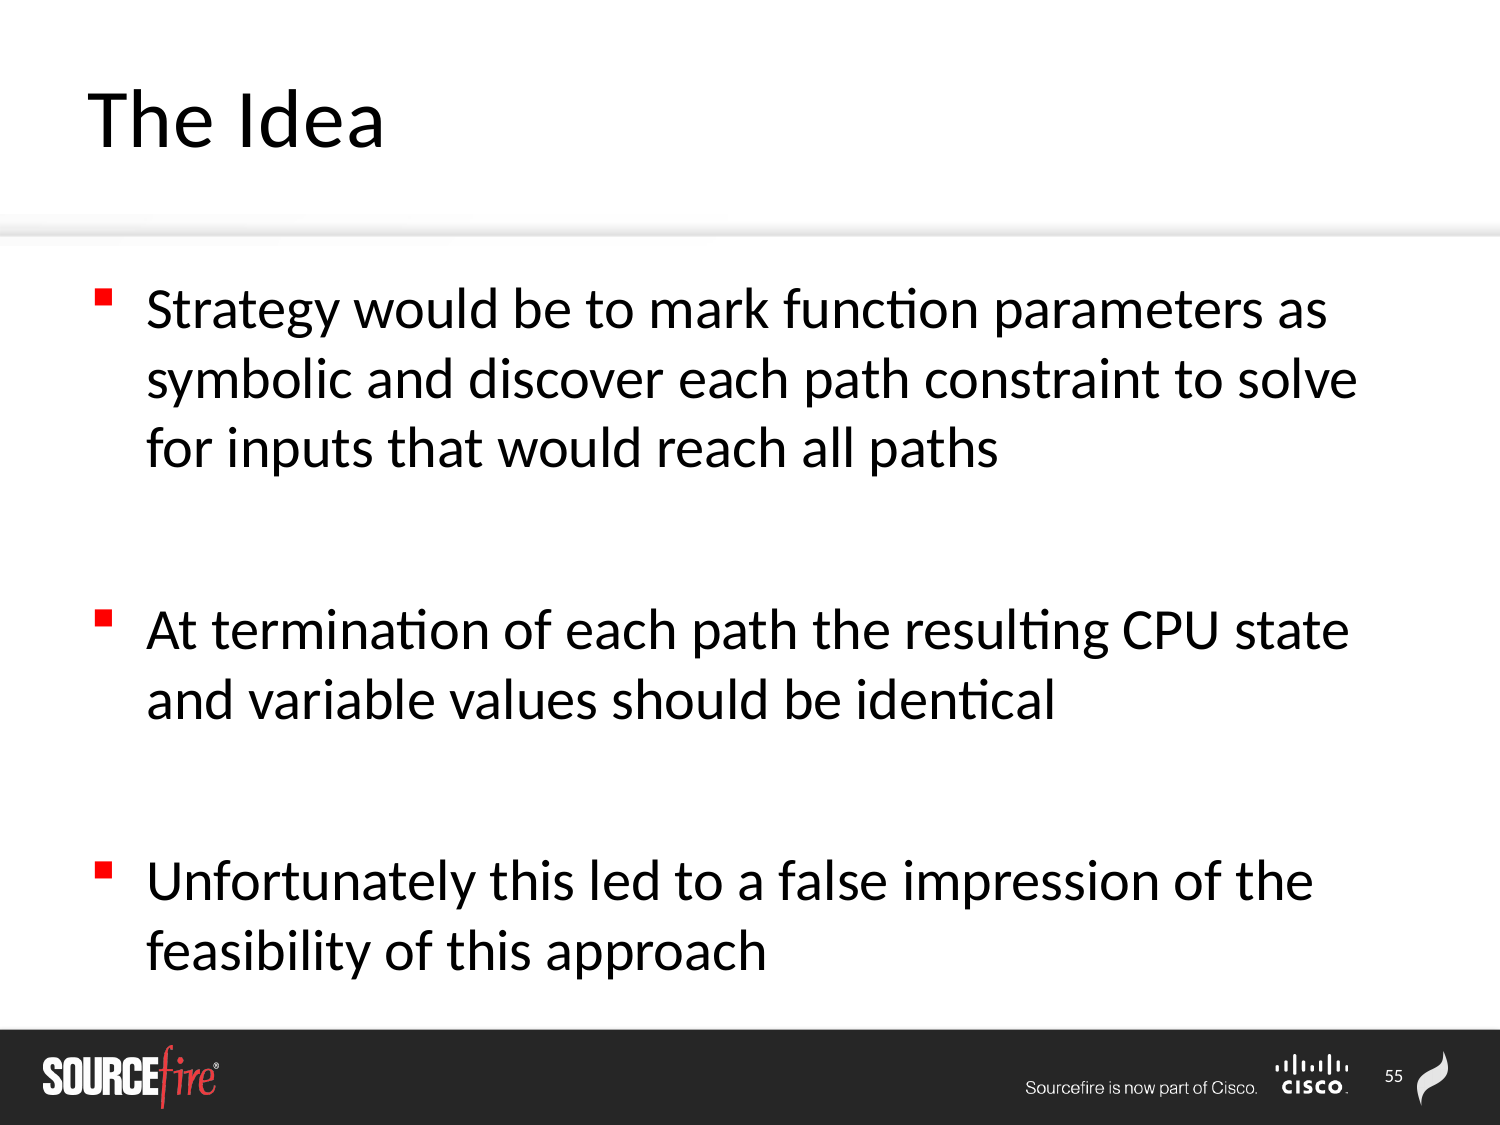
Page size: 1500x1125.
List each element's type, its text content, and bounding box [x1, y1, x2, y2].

title The Idea [72, 51, 1423, 215]
picture [43, 1045, 219, 1109]
picture [1417, 1051, 1448, 1106]
picture [0, 214, 1500, 246]
list Strategy would be to mark function parameters as symbolic and discover each path constraint to solve for inputs that would reach all paths At termination of each path the resulting CPU state and variable values should be identical Unfortunately this led to a false impression of the feasibility of this approach [75, 262, 1425, 1005]
picture [1026, 1054, 1348, 1097]
